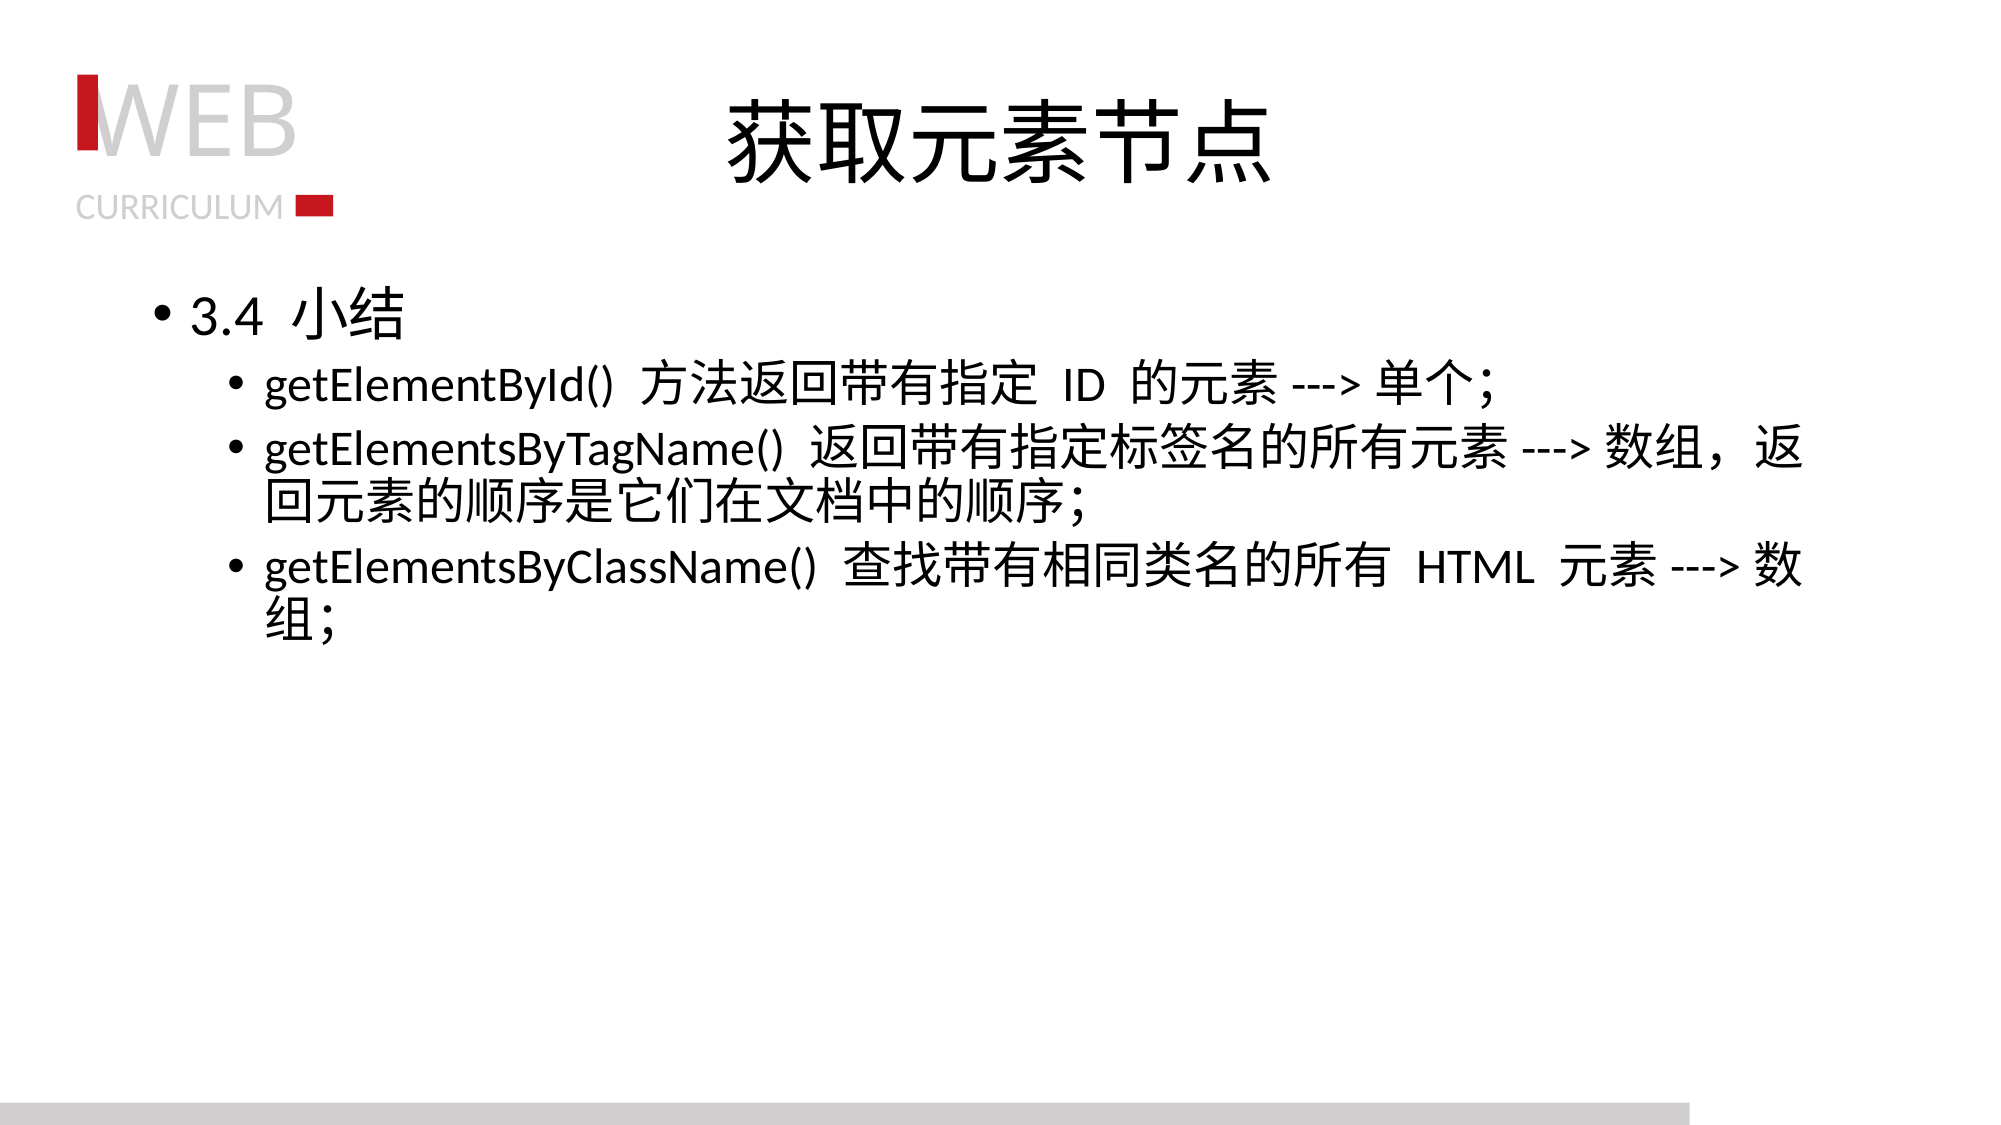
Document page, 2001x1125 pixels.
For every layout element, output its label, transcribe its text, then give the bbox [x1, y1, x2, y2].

title 获取元素节点 [137, 59, 1863, 235]
list 3.4 小结 getElementById() 方法返回带有指定 ID 的元素--->单个； getElementsByTagName() 返回带有指定标签名的所有元素--->数组，返回元素的顺序是它们在文档中的顺序； getElementsByClassName() 查找带有相同类名的所有 HTML 元素--->数组； [137, 277, 1863, 992]
